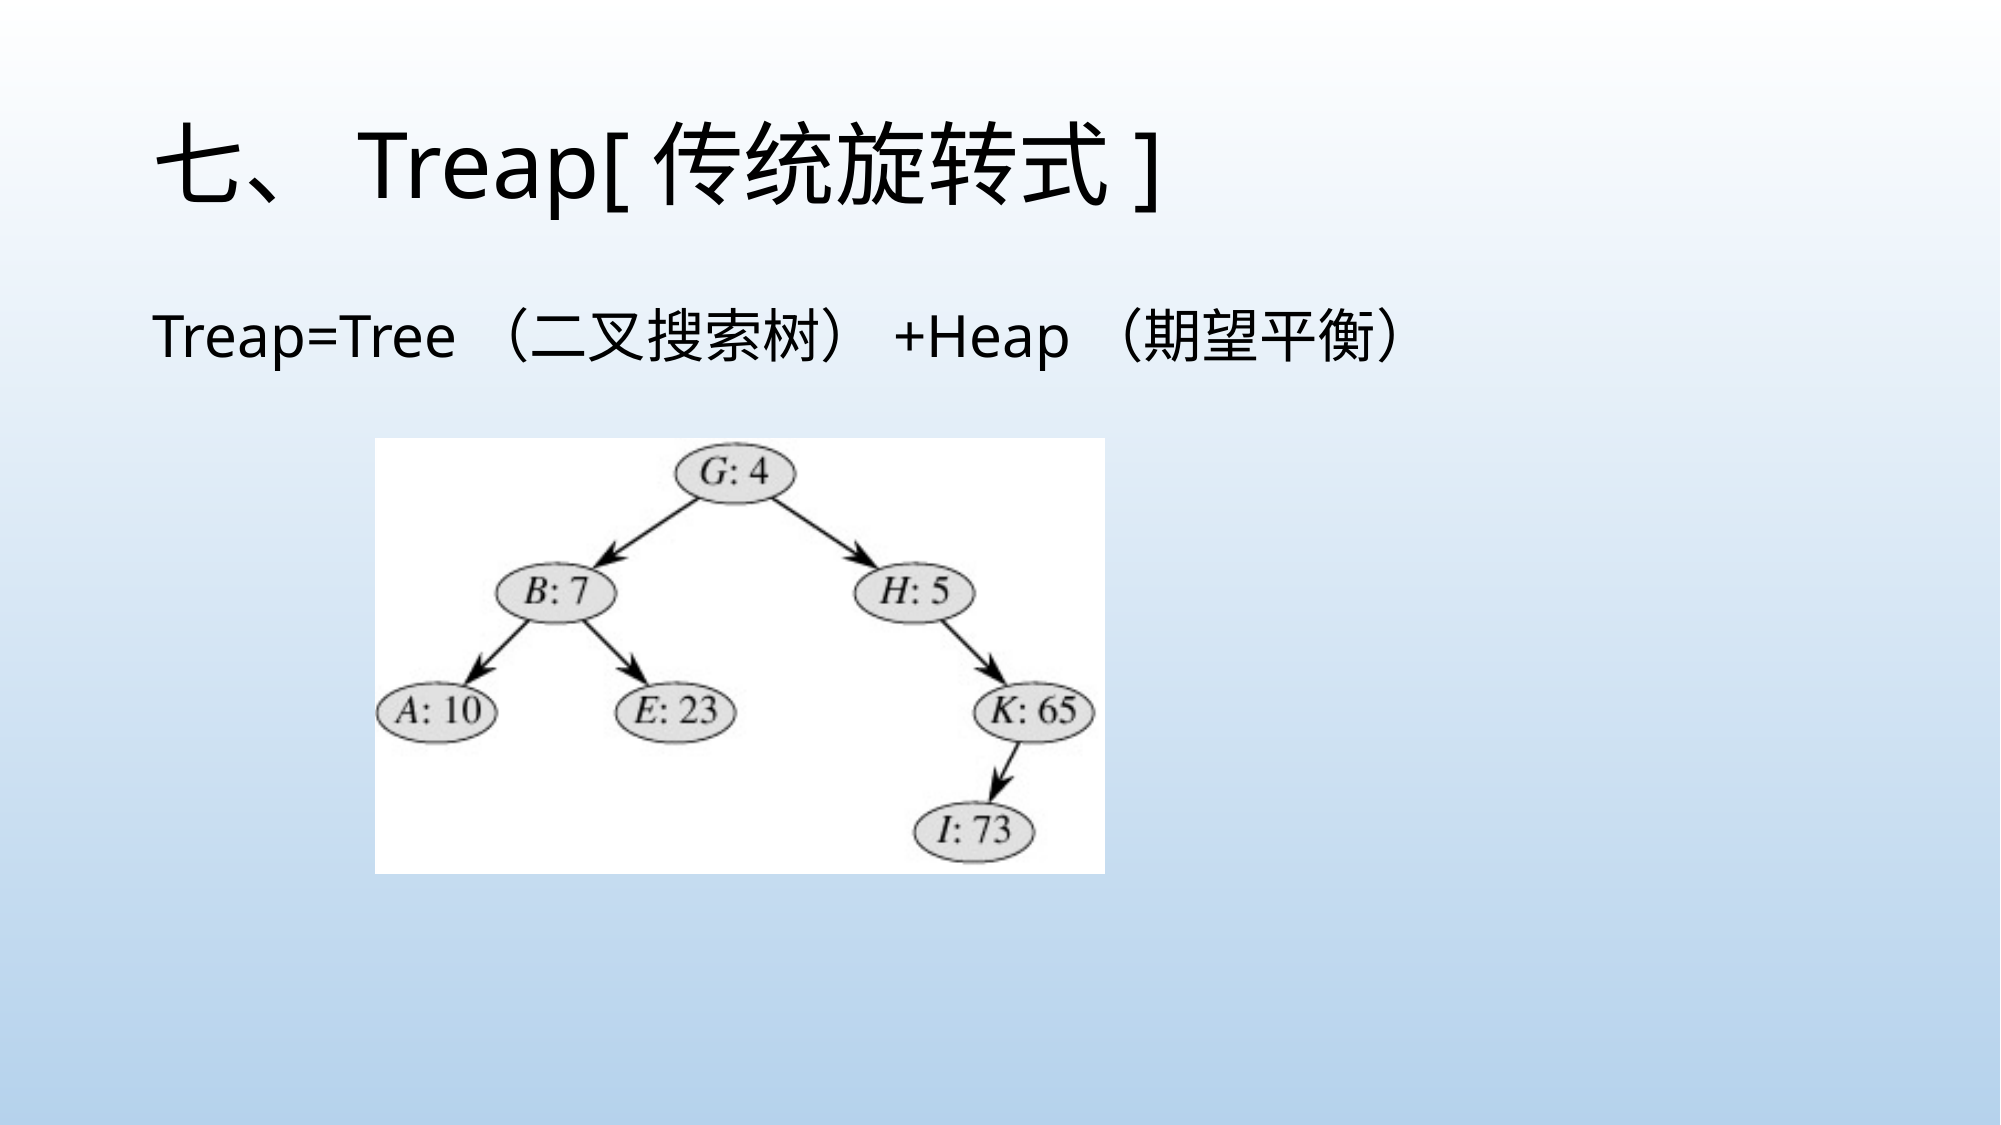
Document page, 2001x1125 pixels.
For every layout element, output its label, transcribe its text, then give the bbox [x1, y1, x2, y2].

picture [375, 438, 1105, 874]
list Treap=Tree（二叉搜索树）+Heap（期望平衡） [137, 299, 1863, 1014]
title 七、Treap[传统旋转式] [137, 59, 1863, 278]
